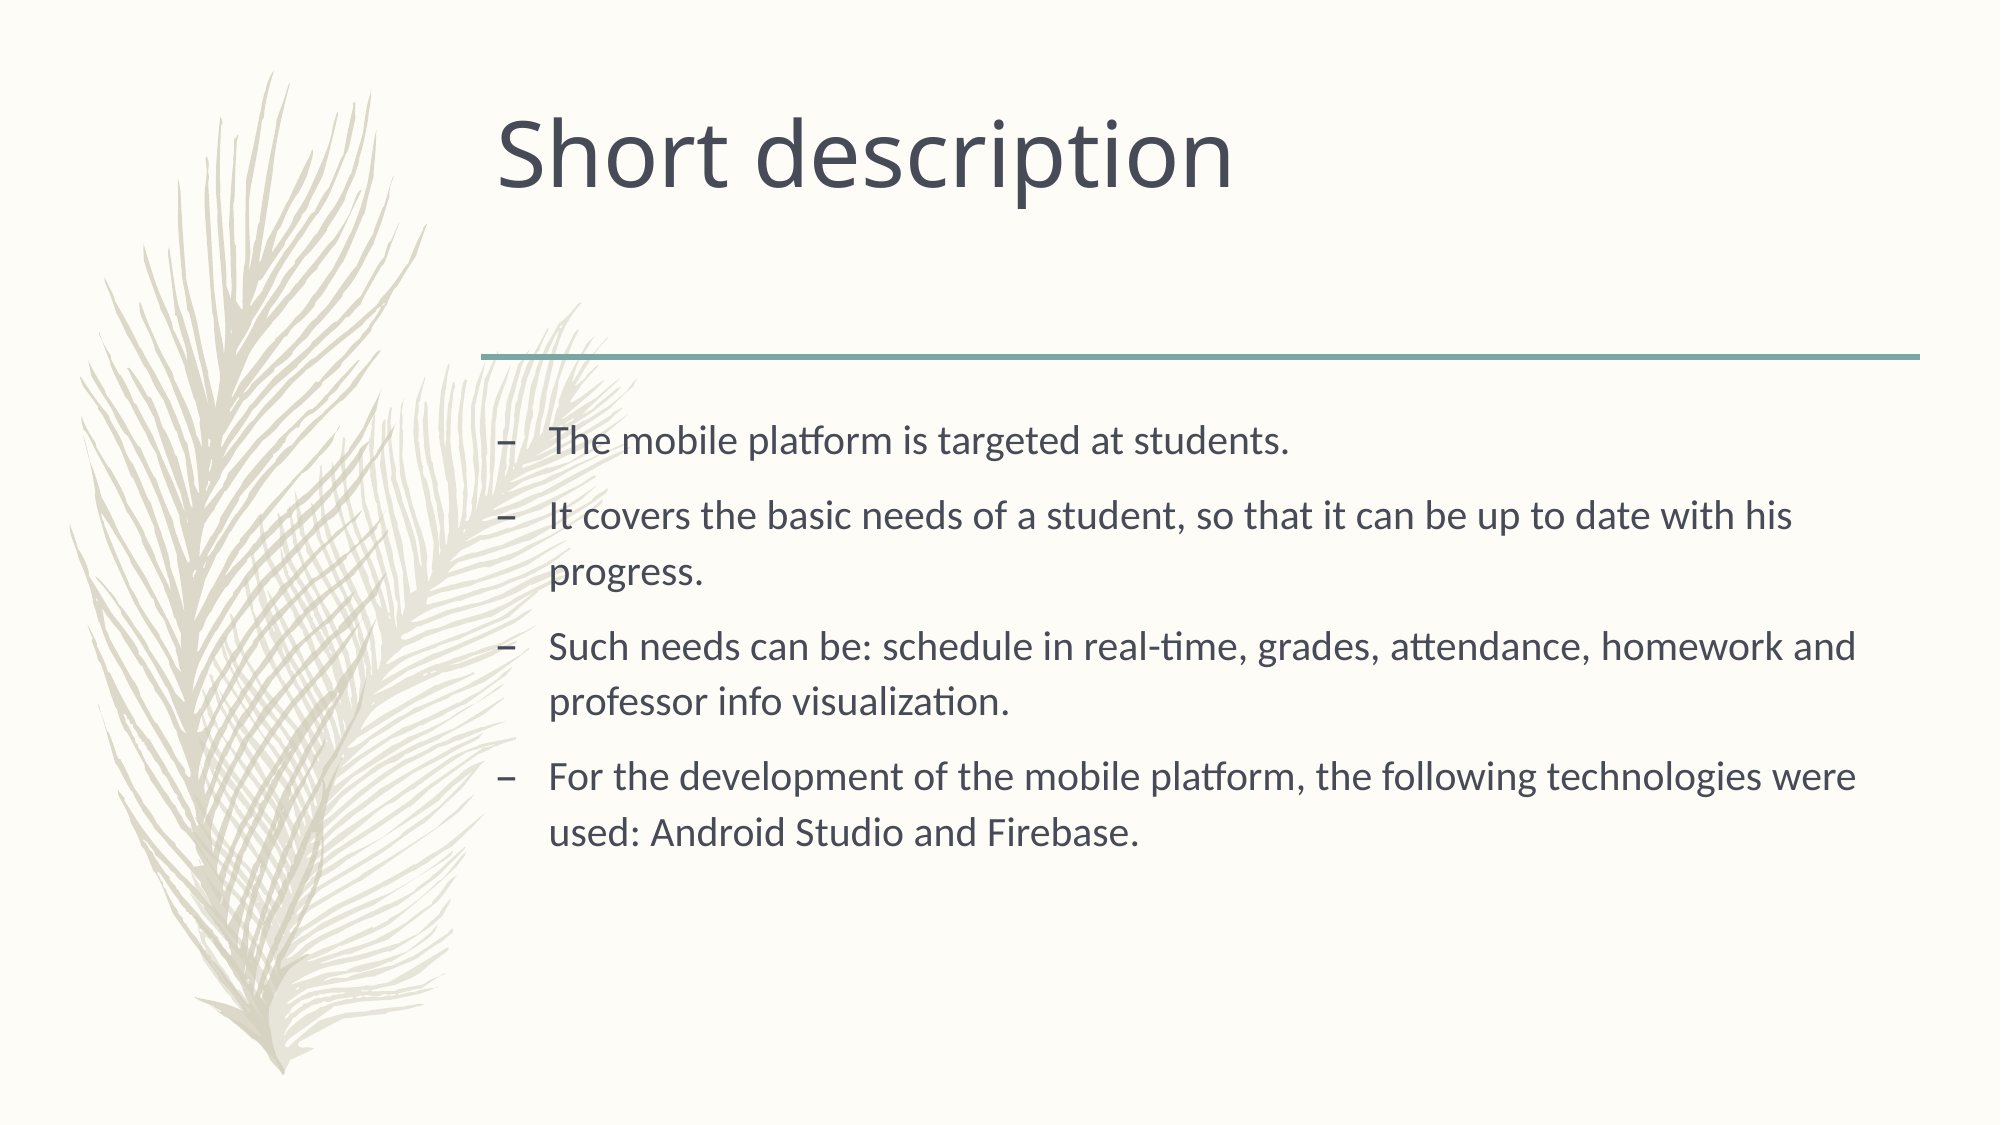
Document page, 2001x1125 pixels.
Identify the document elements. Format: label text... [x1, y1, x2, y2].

title Short description [481, 93, 1920, 350]
list The mobile platform is targeted at students. It covers the basic needs of a student, so that it can be up to date with his progress. Such needs can be: schedule in real-time, grades, attendance, homework and professor info visualization. For the development of the mobile platform, the following technologies were used: Android Studio and Firebase. [481, 399, 1920, 999]
